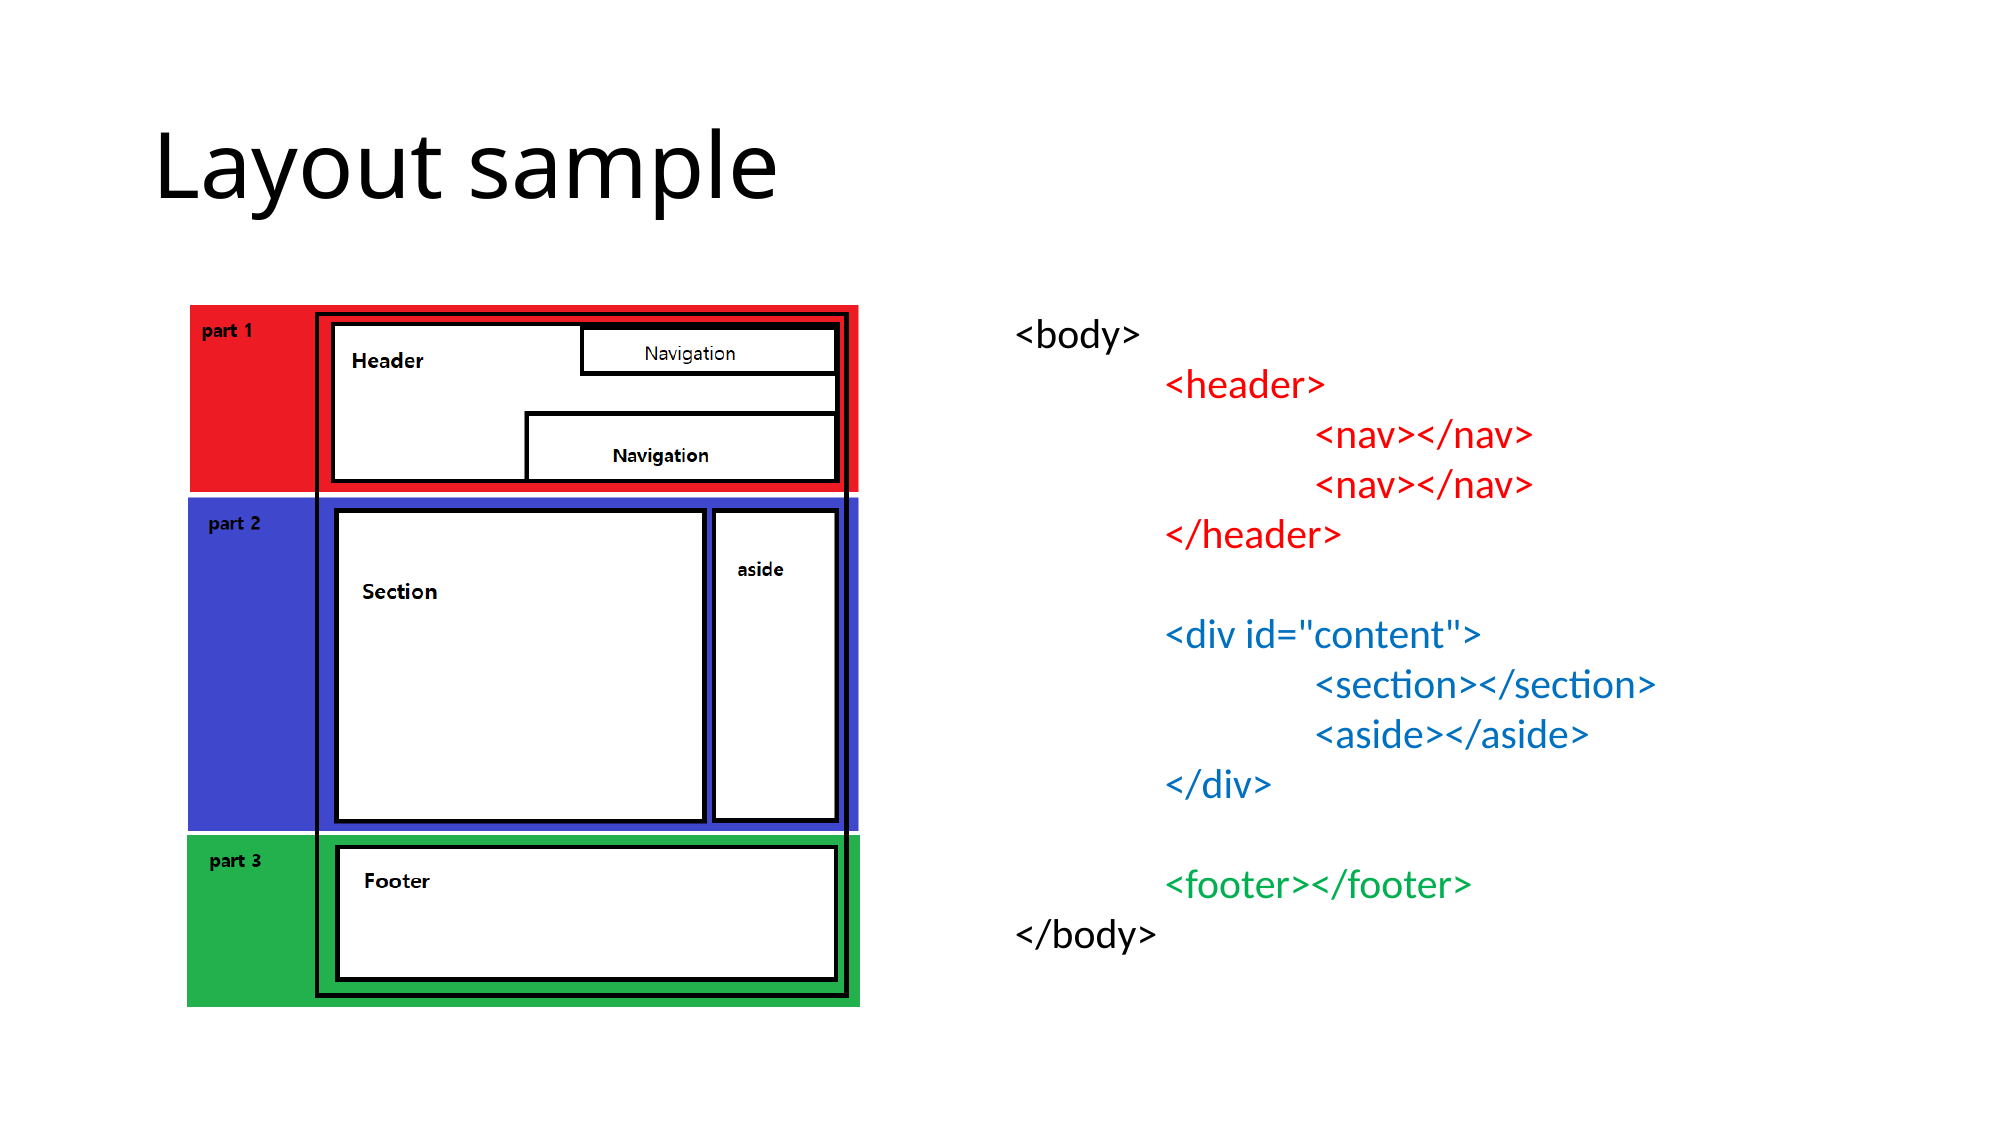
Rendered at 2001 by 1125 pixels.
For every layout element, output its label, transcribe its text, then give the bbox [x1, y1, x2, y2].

title Layout sample [137, 59, 1863, 278]
text_box <body> <header> <nav></nav> <nav></nav> </header> <div id="content"> <section></section> <aside></aside> </div> <footer></footer> </body> [999, 299, 1682, 965]
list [183, 299, 866, 1014]
